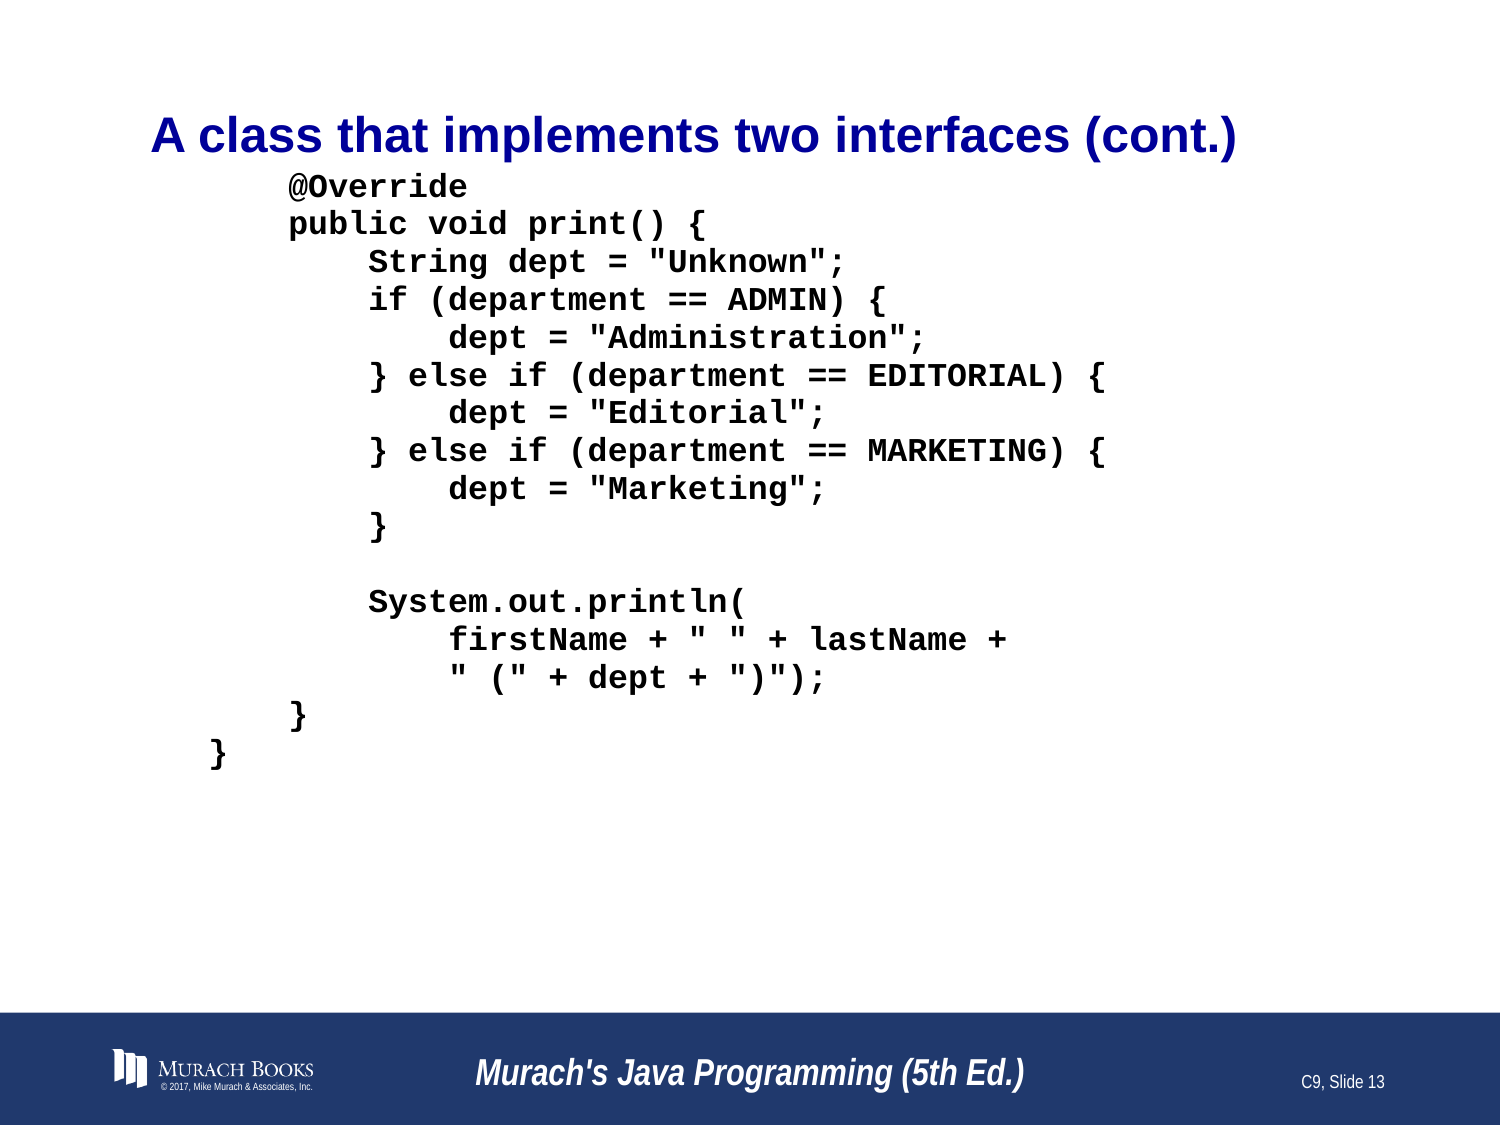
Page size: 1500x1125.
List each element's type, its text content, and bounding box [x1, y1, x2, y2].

slide_number Murach's Java Programming (5th Ed.) [463, 1025, 1050, 1100]
slide_number C9, Slide 13 [1087, 1025, 1400, 1100]
title A class that implements two interfaces (cont.) [150, 102, 1350, 164]
footer © 2017, Mike Murach & Associates, Inc. [12, 1025, 463, 1100]
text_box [150, 169, 1350, 776]
